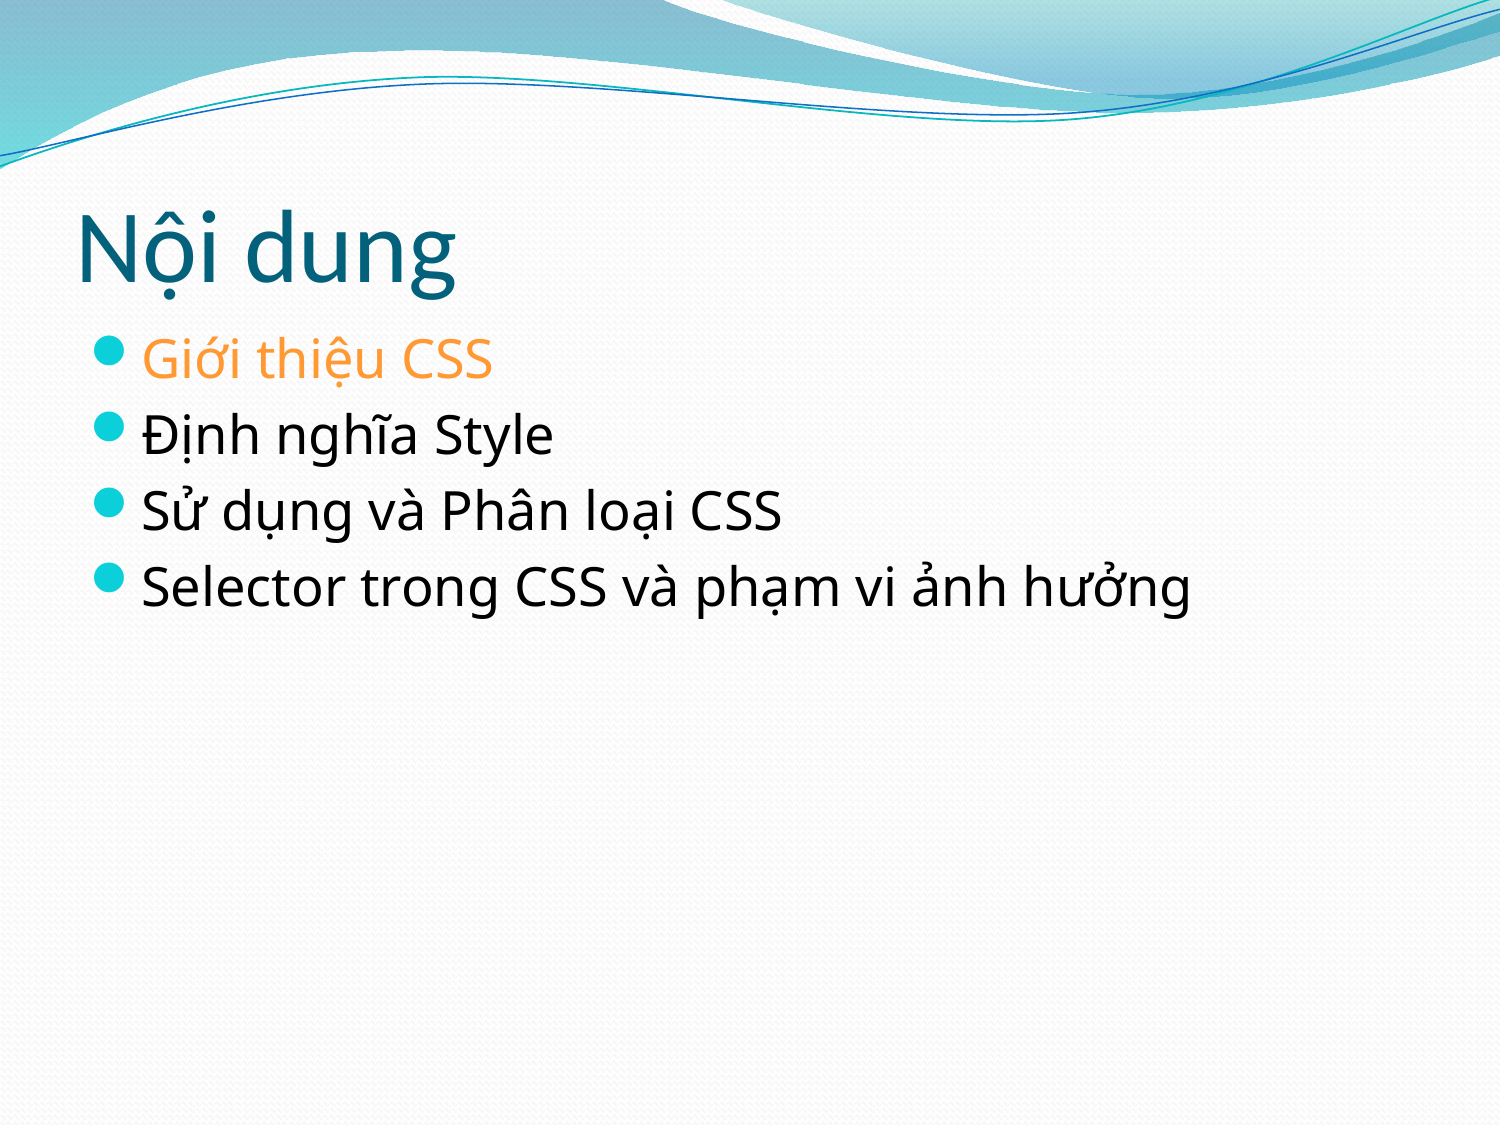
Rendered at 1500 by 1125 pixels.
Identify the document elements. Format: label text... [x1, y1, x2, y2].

title Nội dung [75, 115, 1425, 303]
list Giới thiệu CSS Định nghĩa Style Sử dụng và Phân loại CSS Selector trong CSS và phạm vi ảnh hưởng [75, 317, 1425, 1038]
